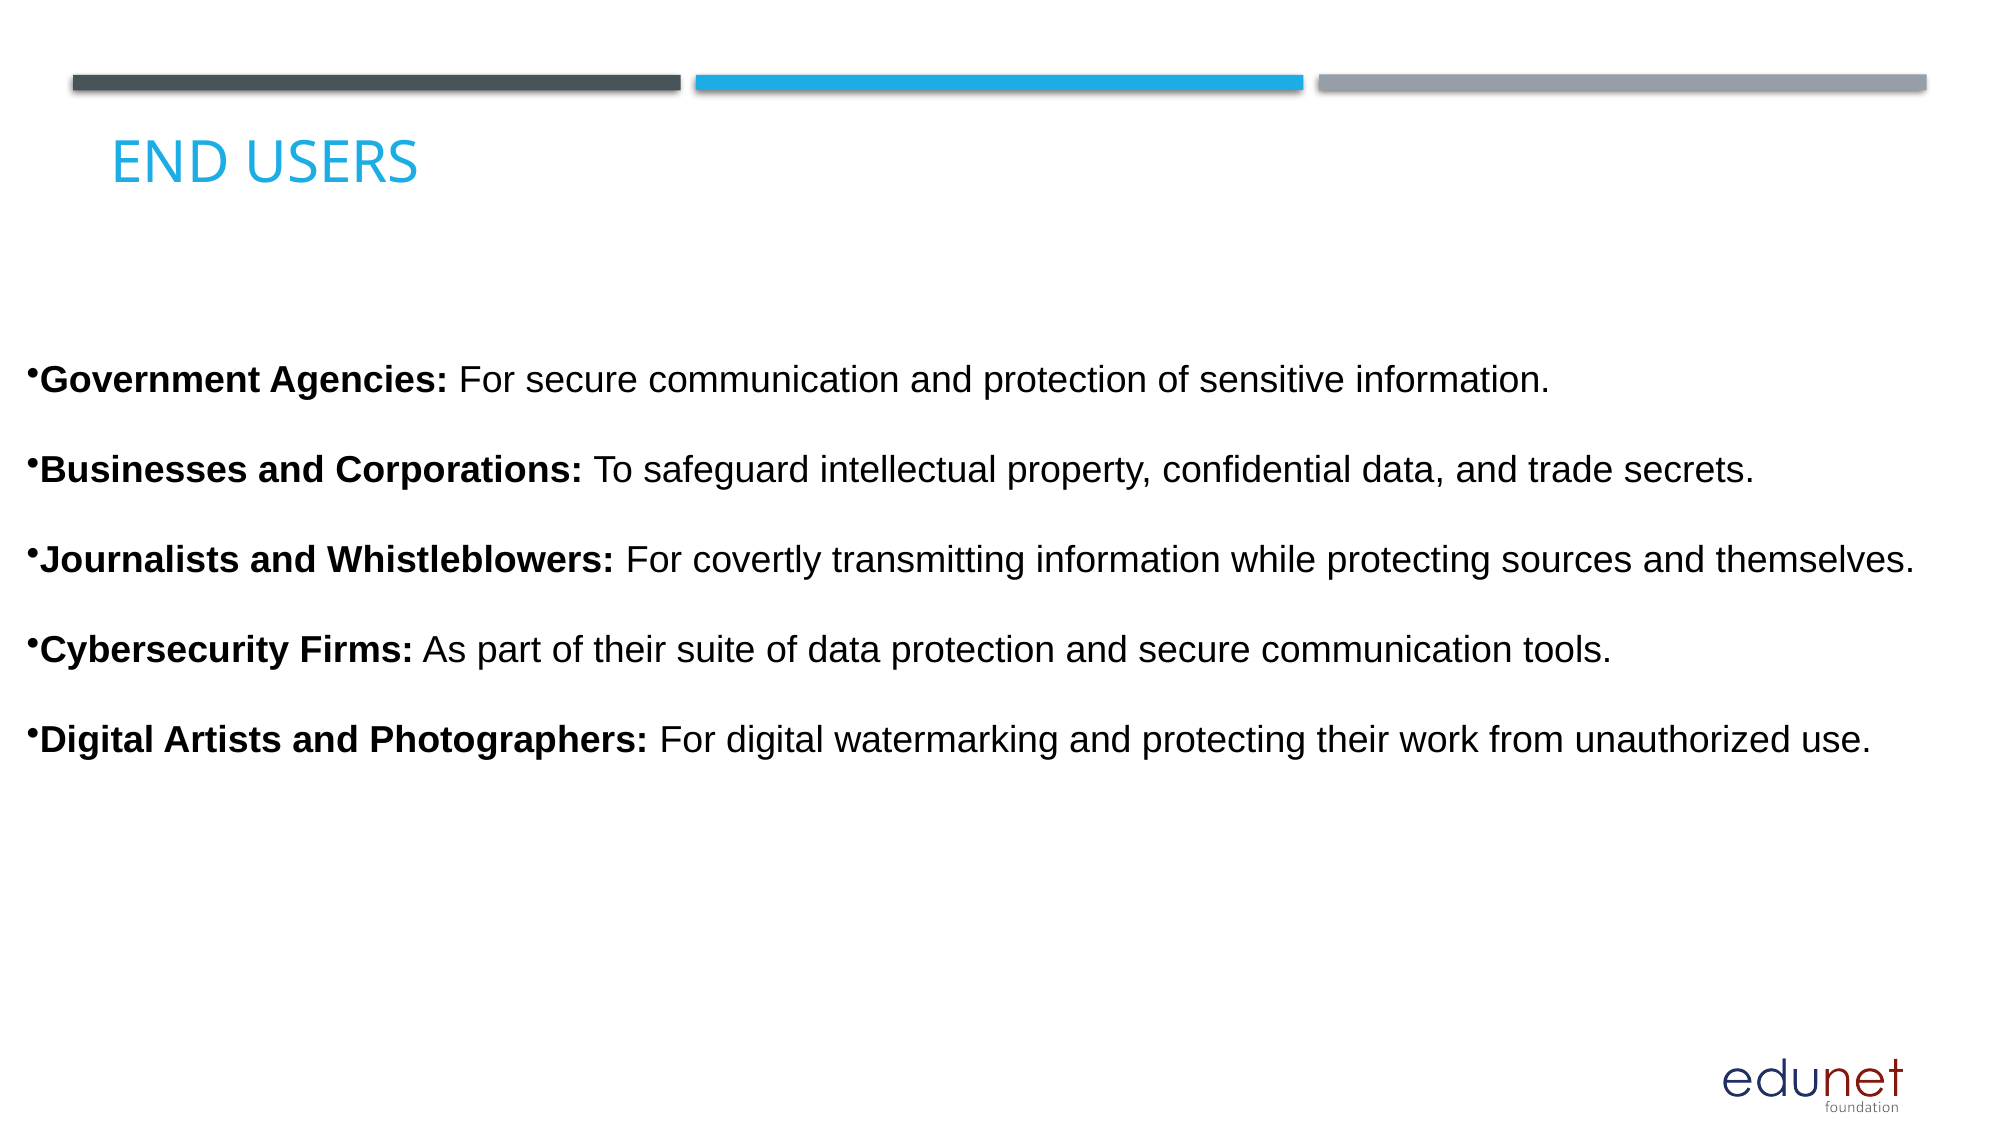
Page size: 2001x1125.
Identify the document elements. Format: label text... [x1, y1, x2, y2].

title End users [95, 115, 1905, 203]
list Government Agencies: For secure communication and protection of sensitive information. Businesses and Corporations: To safeguard intellectual property, confidential data, and trade secrets. Journalists and Whistleblowers: For covertly transmitting information while protecting sources and themselves. Cybersecurity Firms: As part of their suite of data protection and secure communication tools. Digital Artists and Photographers: For digital watermarking and protecting their work from unauthorized use. [11, 230, 2000, 884]
picture [1719, 1056, 1905, 1116]
